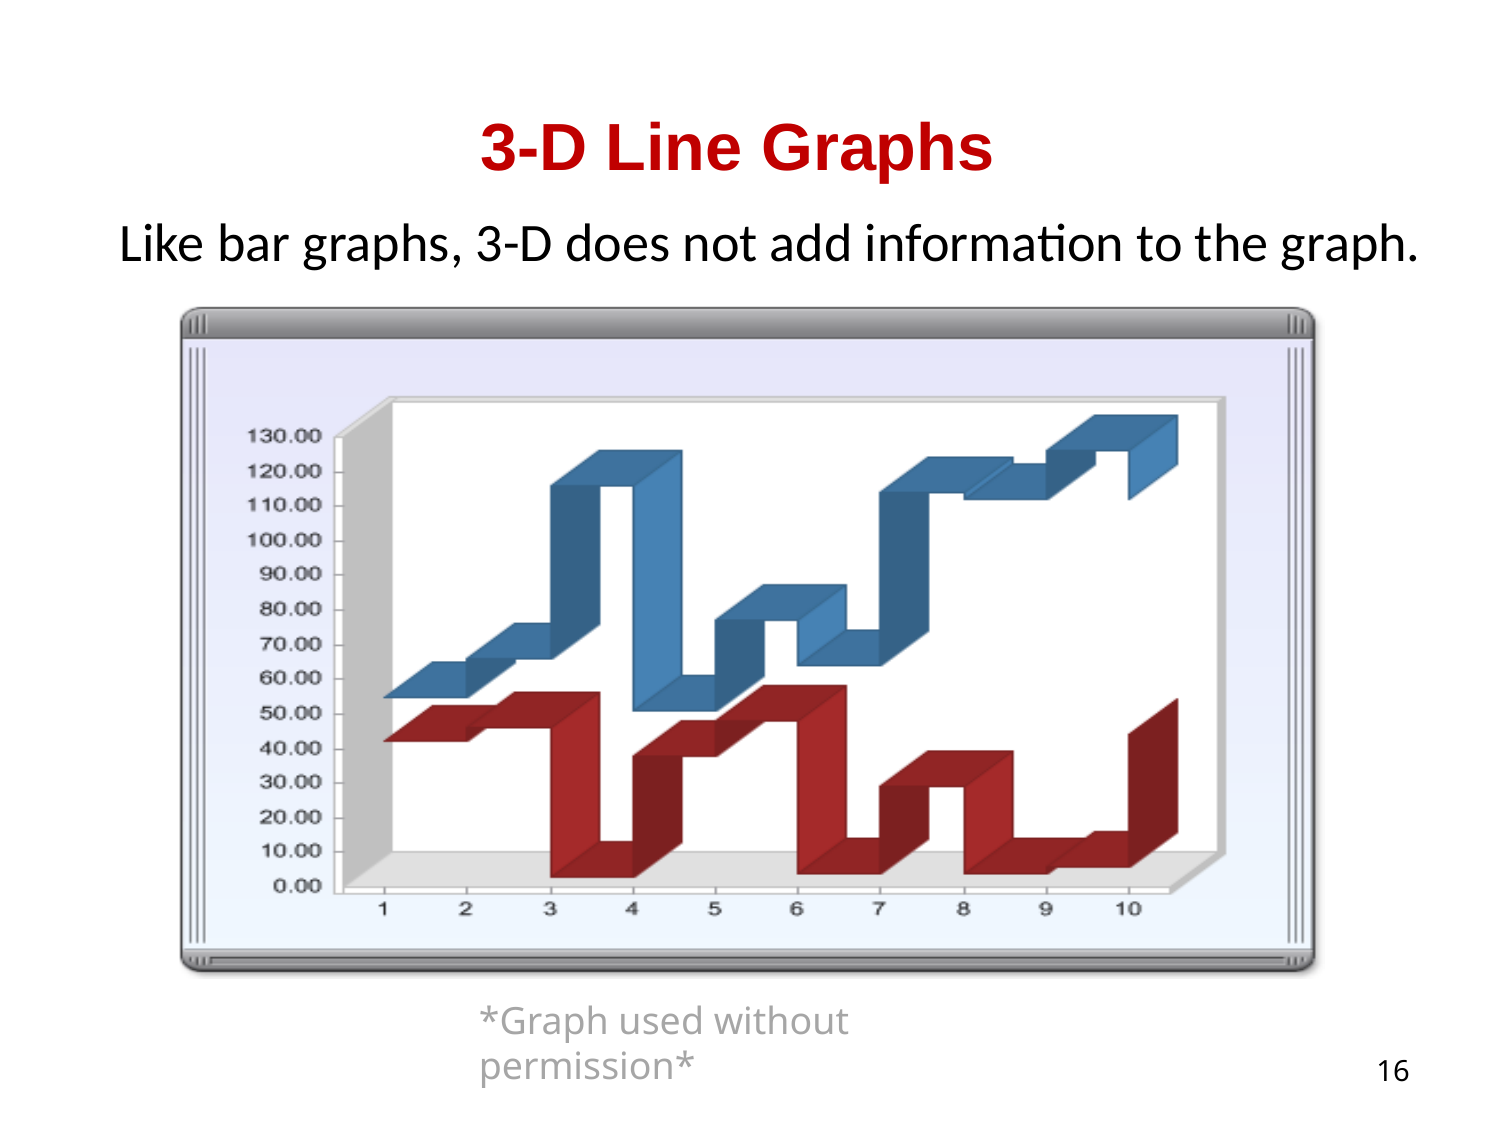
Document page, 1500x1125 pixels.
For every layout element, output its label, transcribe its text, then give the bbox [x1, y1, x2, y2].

text_box *Graph used without permission* [464, 989, 1052, 1095]
text_box Like bar graphs, 3-D does not add information to the graph. [104, 199, 1438, 280]
title 3-D Line Graphs [99, 50, 1375, 238]
picture [174, 299, 1326, 979]
slide_number 16 [1074, 1042, 1425, 1103]
